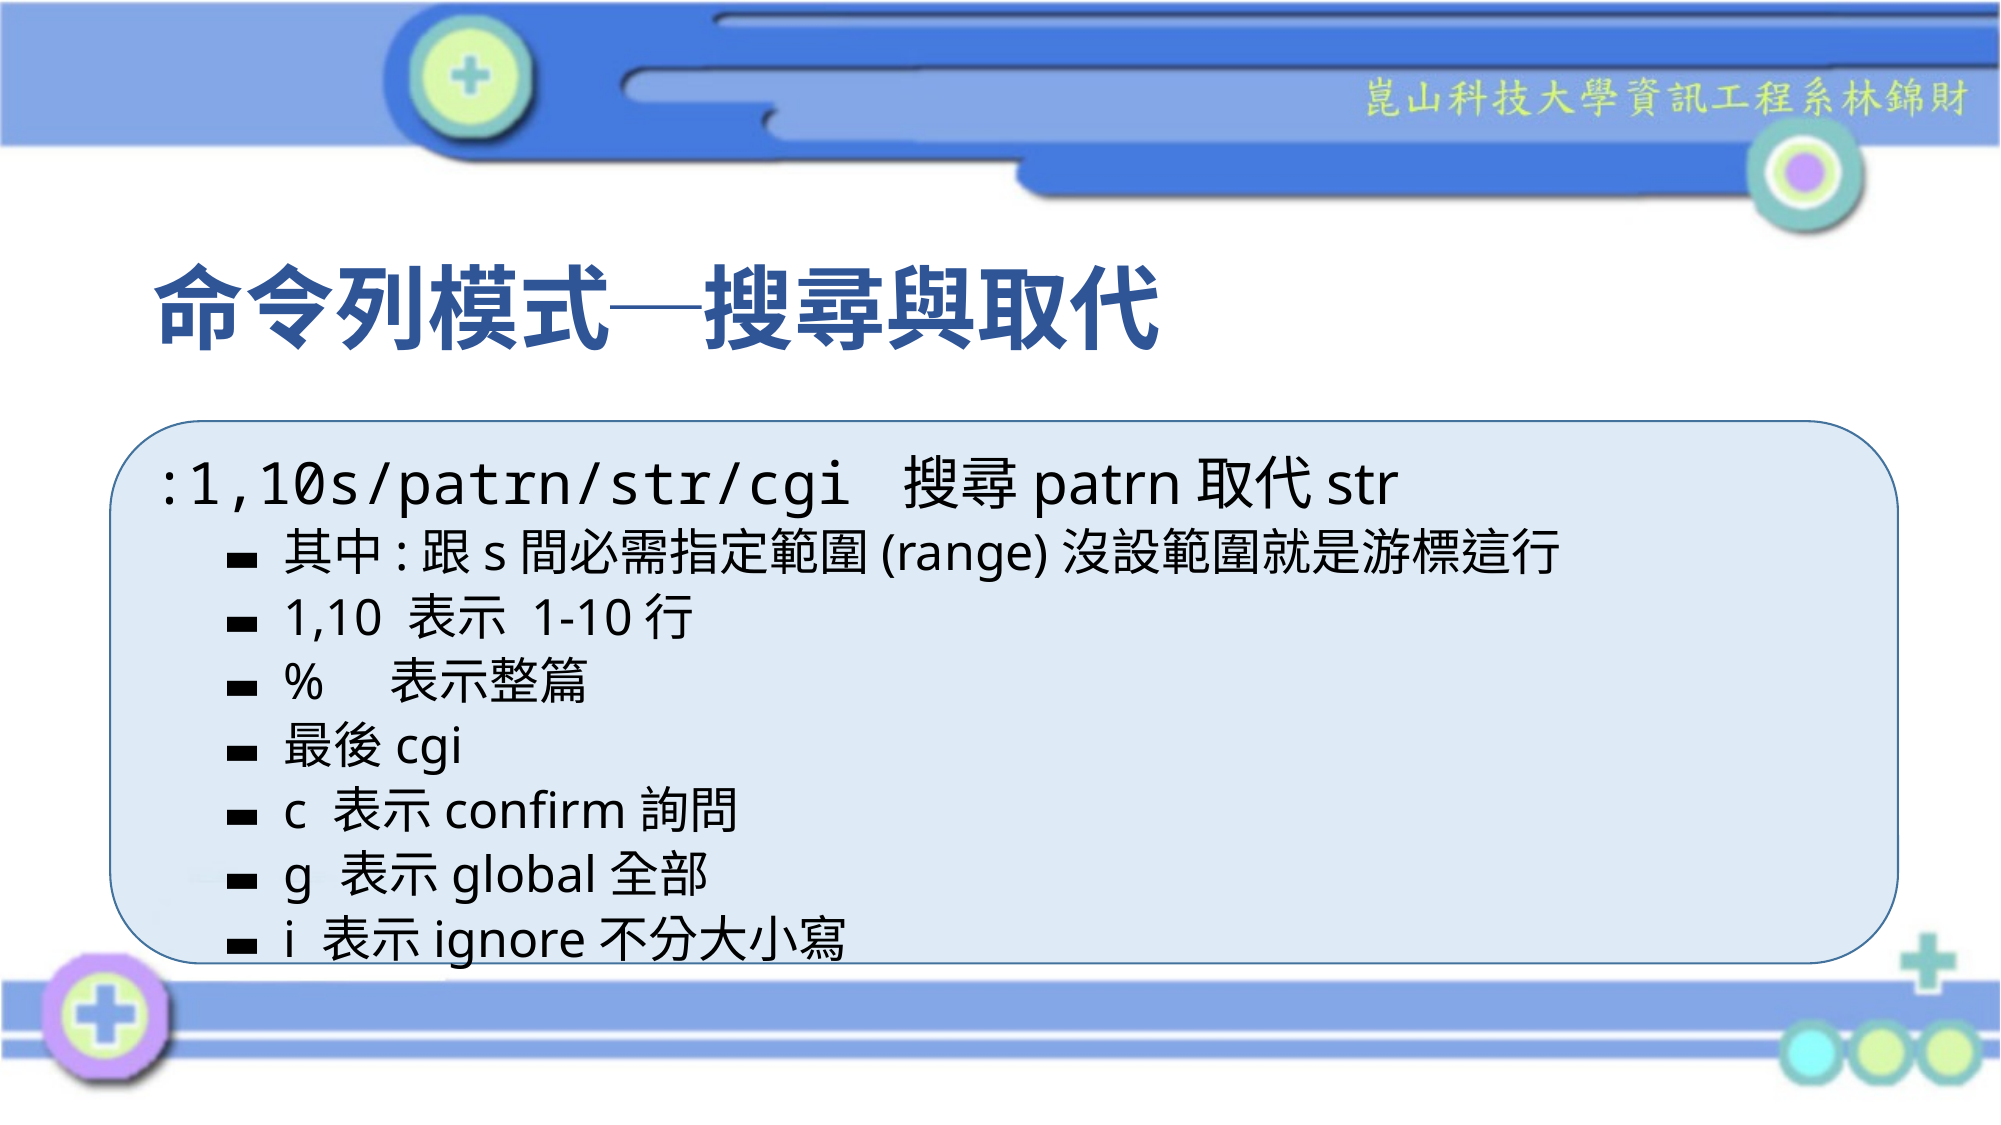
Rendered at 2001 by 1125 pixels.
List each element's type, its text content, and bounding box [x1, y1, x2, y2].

text_box [109, 422, 1900, 946]
title 命令列模式─搜尋與取代 [137, 203, 1863, 422]
list :1,10s/patrn/str/cgi 搜尋patrn取代str 其中:跟s間必需指定範圍(range)沒設範圍就是游標這行 1,10 表示 1-10行 % 表示整篇 最後cgi c 表示confirm詢問 g 表示global全部 i 表示ignore不分大小寫 [137, 446, 1863, 1014]
picture [0, 0, 2001, 1125]
